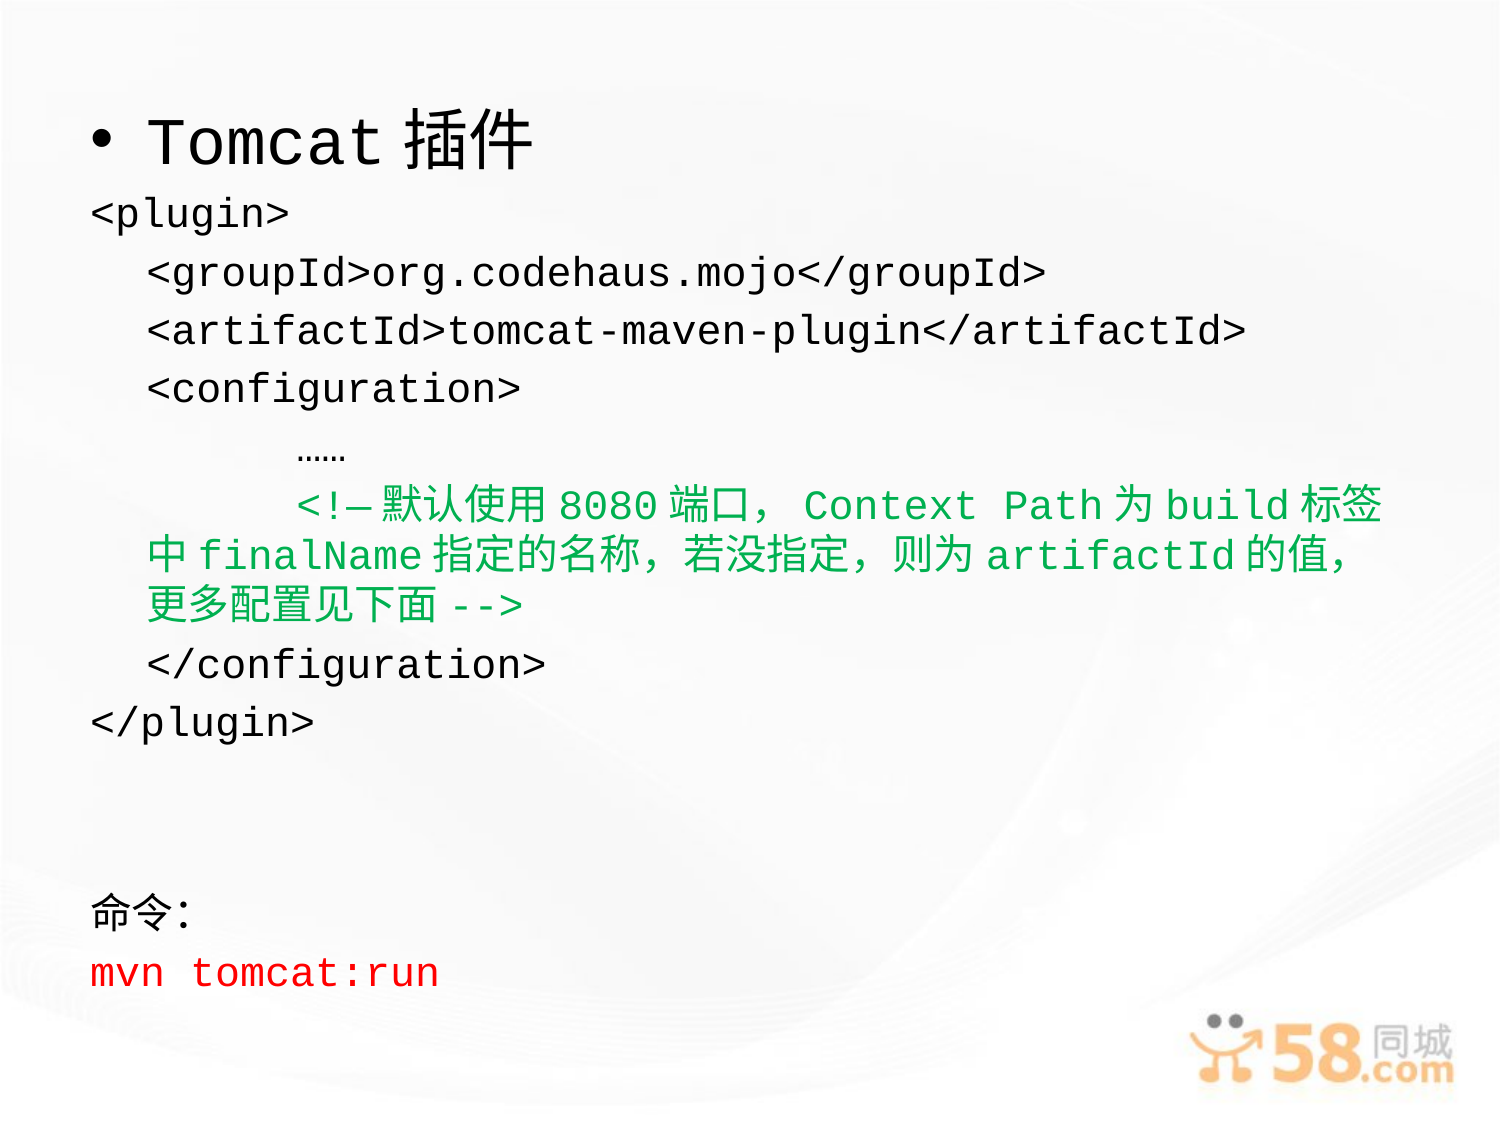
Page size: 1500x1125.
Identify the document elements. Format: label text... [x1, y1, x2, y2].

list Tomcat插件 <plugin> <groupId>org.codehaus.mojo</groupId> <artifactId>tomcat-maven-plugin</artifactId> <configuration> …… <!—默认使用8080端口，Context Path为build标签中finalName指定的名称，若没指定，则为artifactId的值，更多配置见下面--> </configuration> </plugin> 命令： mvn tomcat:run [75, 90, 1425, 1024]
